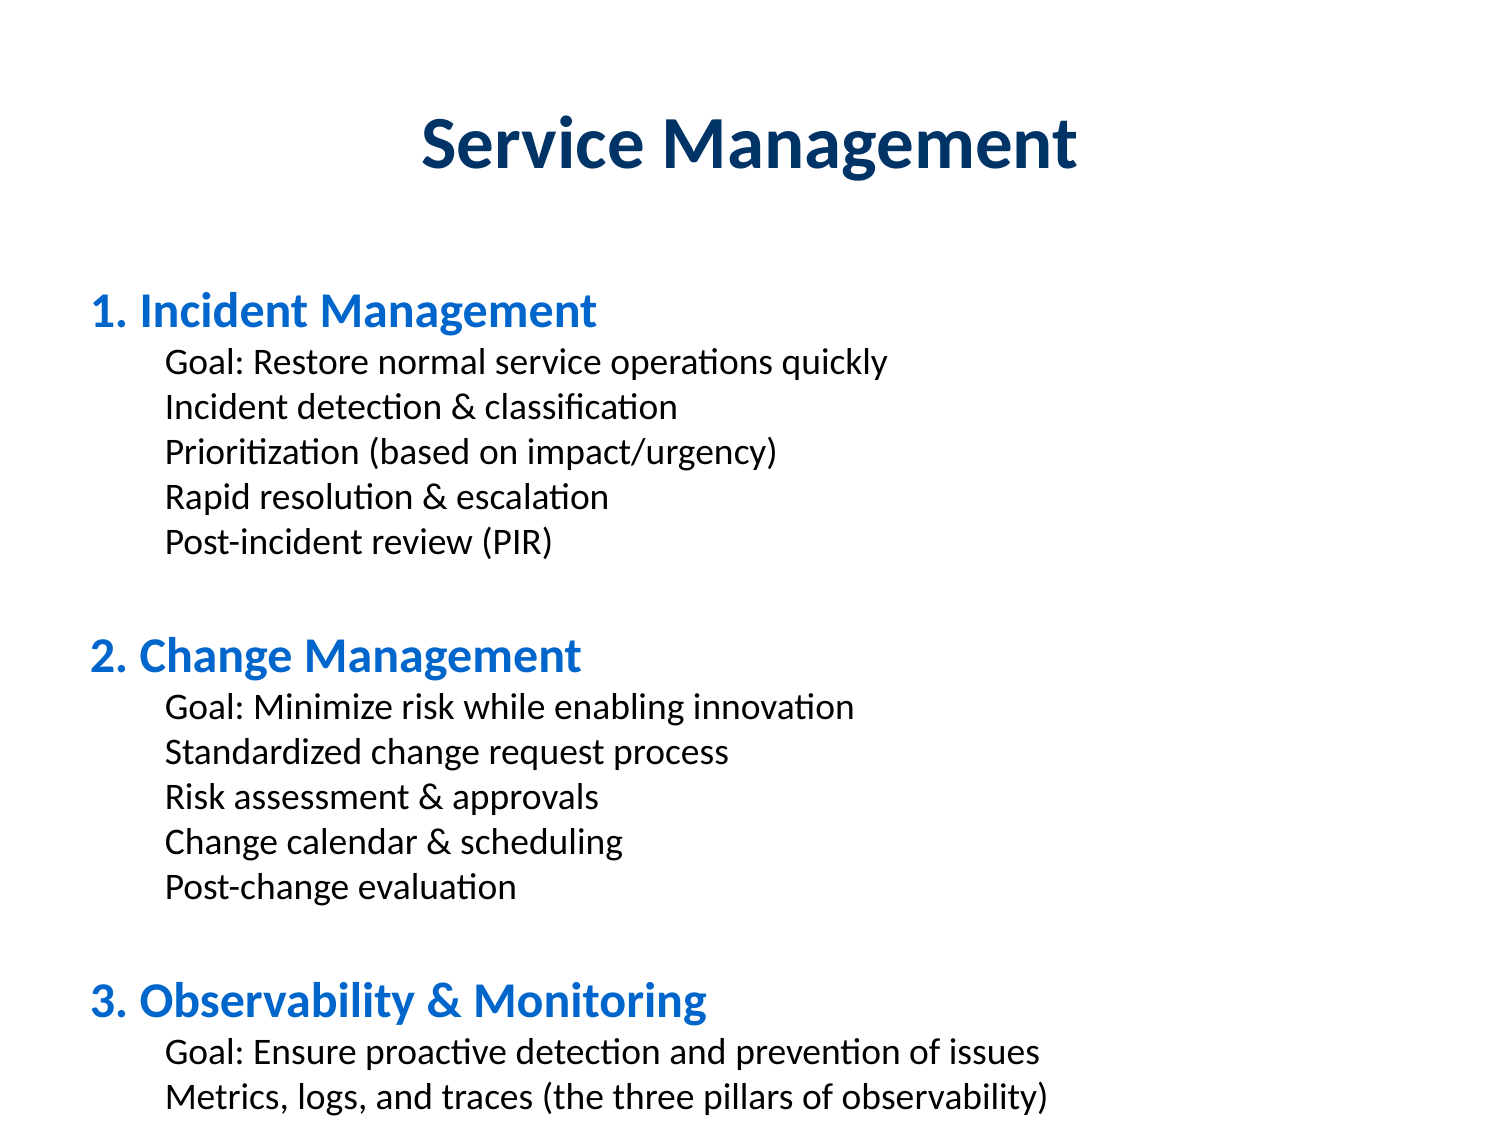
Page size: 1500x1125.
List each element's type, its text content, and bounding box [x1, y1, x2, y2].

title Service Management [75, 45, 1425, 224]
text_box 1. Incident Management Goal: Restore normal service operations quickly Incident detection & classification Prioritization (based on impact/urgency) Rapid resolution & escalation Post-incident review (PIR) 2. Change Management Goal: Minimize risk while enabling innovation Standardized change request process Risk assessment & approvals Change calendar & scheduling Post-change evaluation 3. Observability & Monitoring Goal: Ensure proactive detection and prevention of issues Metrics, logs, and traces (the three pillars of observability) Real-time dashboards & alerts SLA/SLO tracking Continuous feedback loop into incident & change management [74, 224, 1425, 1125]
